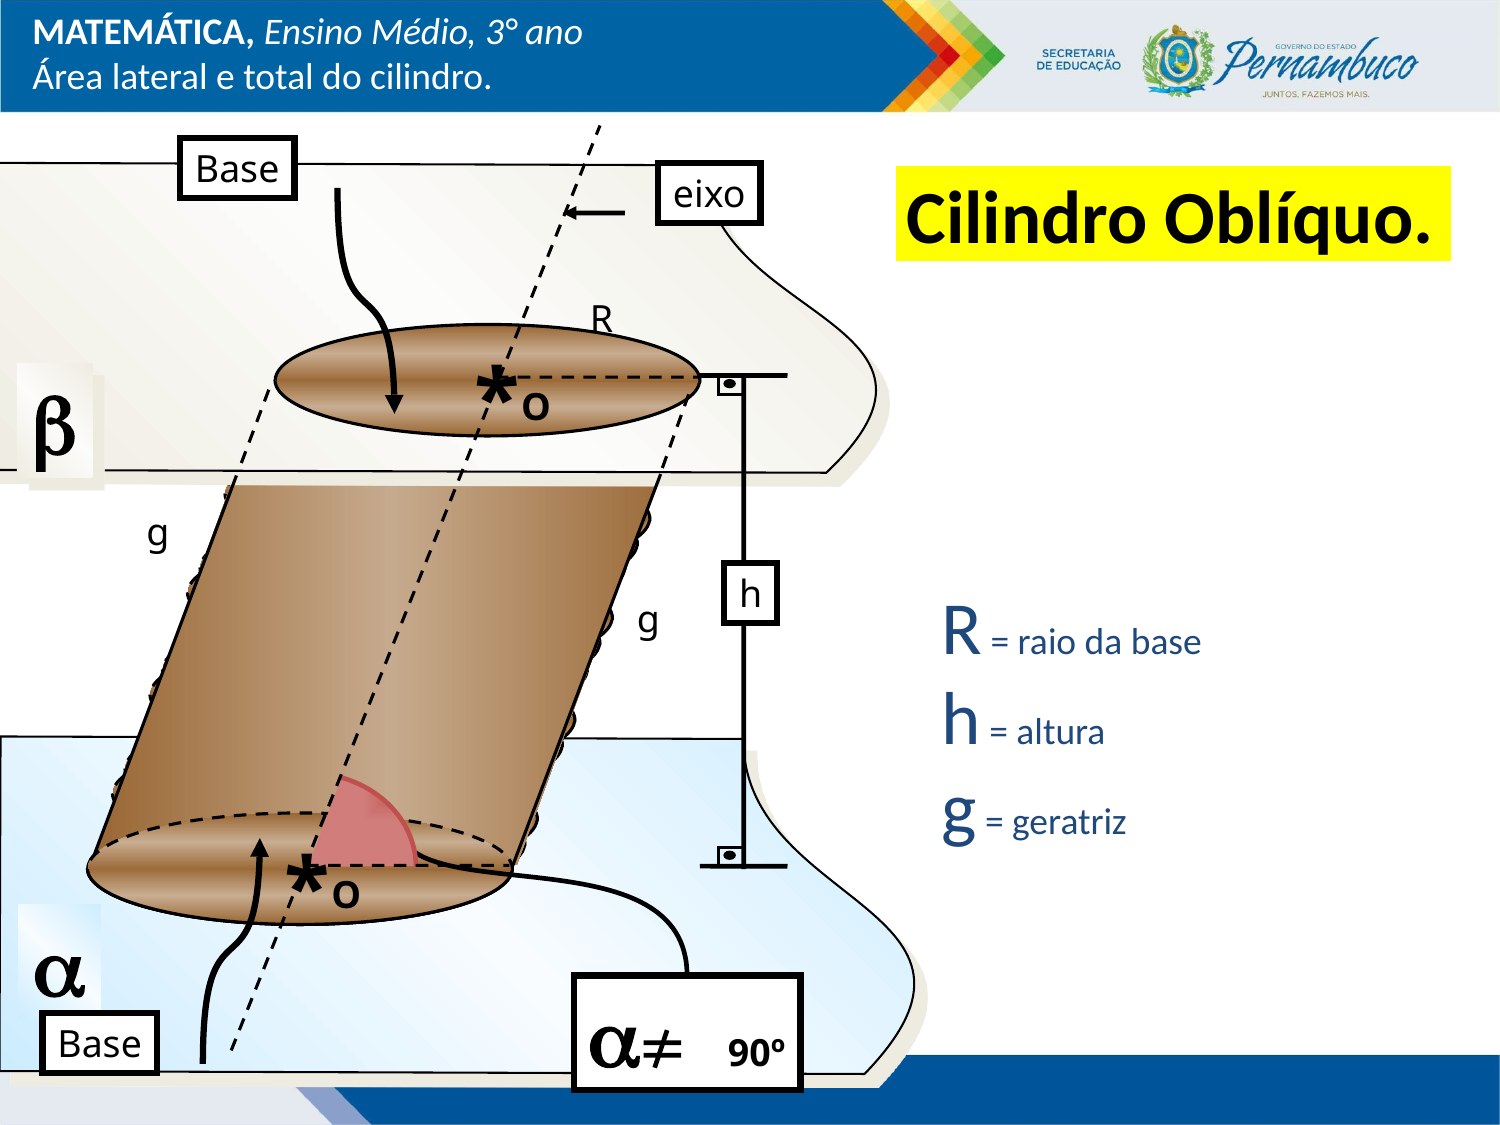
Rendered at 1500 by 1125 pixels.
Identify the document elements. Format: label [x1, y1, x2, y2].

text_box [562, 162, 795, 265]
text_box [399, 822, 826, 1098]
text_box [791, 737, 927, 1073]
text_box [399, 150, 851, 486]
text_box [699, 375, 788, 870]
text_box [275, 287, 700, 960]
text_box [0, 137, 395, 1115]
picture [0, 0, 1500, 1125]
